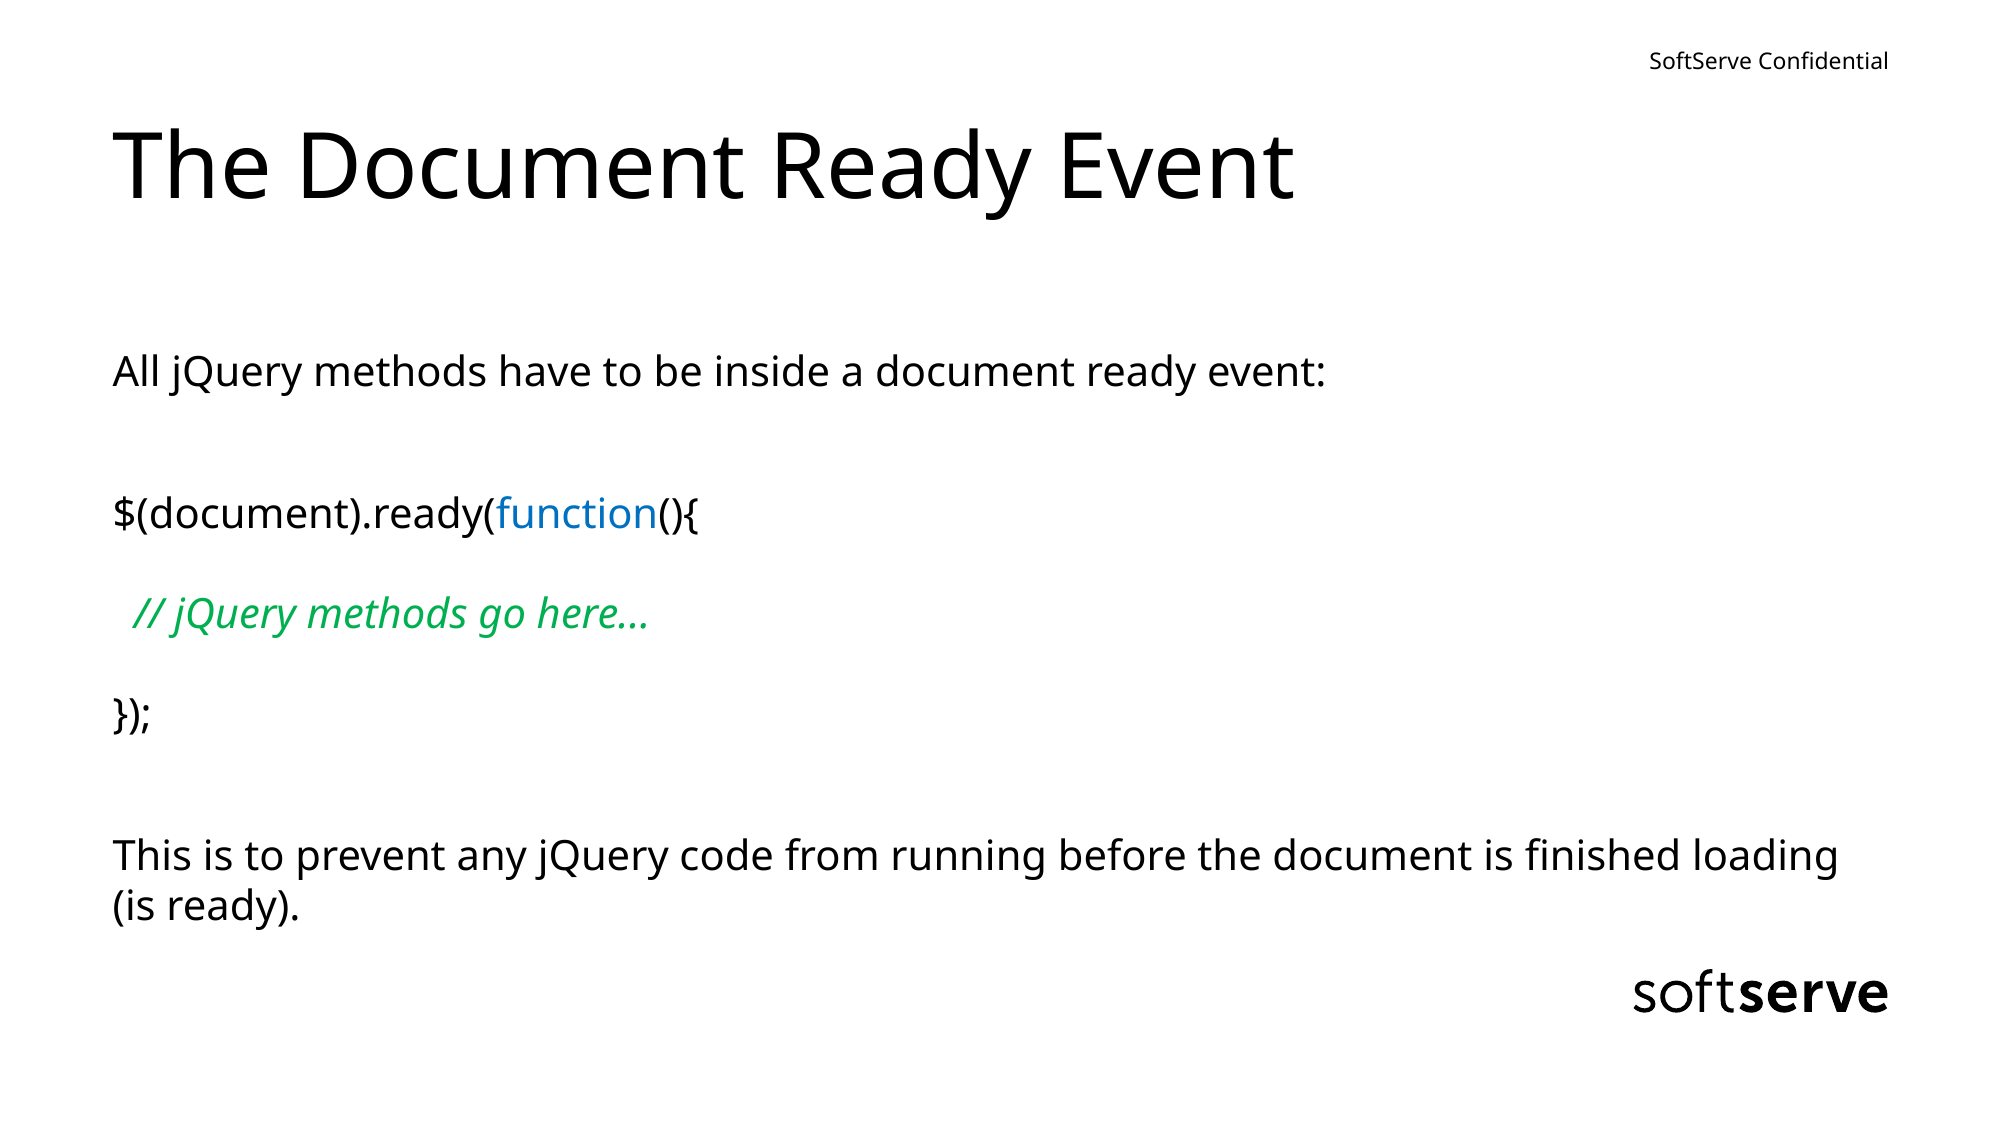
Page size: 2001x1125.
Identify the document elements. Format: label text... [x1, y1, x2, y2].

list All jQuery methods have to be inside a document ready event: $(document).ready(function(){ // jQuery methods go here... }); This is to prevent any jQuery code from running before the document is finished loading (is ready). [112, 337, 1888, 900]
title The Document Ready Event [112, 112, 1888, 225]
